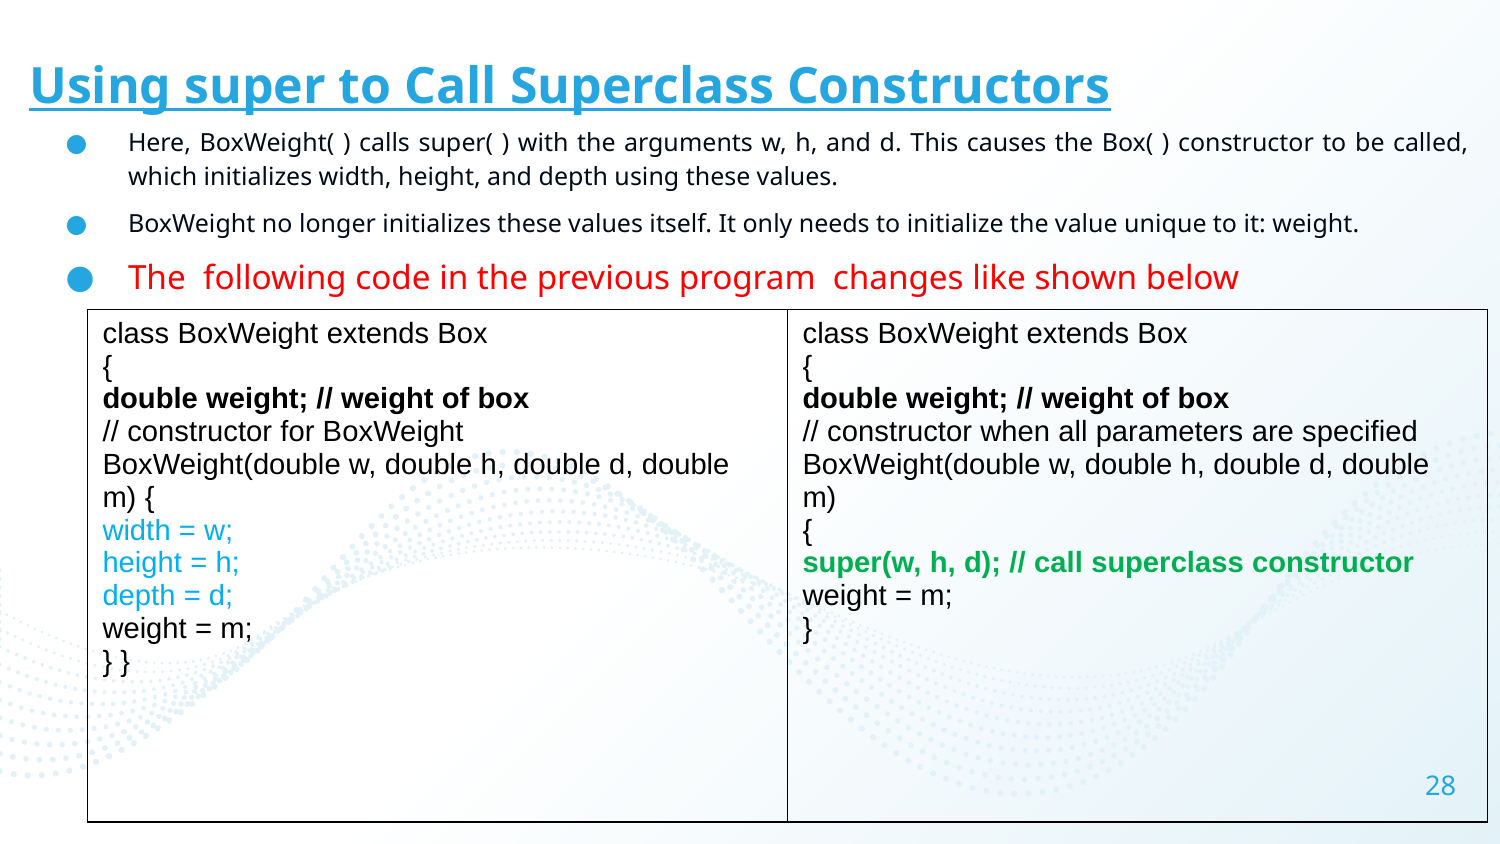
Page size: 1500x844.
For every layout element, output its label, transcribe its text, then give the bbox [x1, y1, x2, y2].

table_header class BoxWeight extends Box { double weight; // weight of box // constructor when all parameters are specified BoxWeight(double w, double h, double d, double m) { super(w, h, d); // call superclass constructor weight = m; } [788, 310, 1487, 821]
list Here, BoxWeight( ) calls super( ) with the arguments w, h, and d. This causes the Box( ) constructor to be called, which initializes width, height, and depth using these values. BoxWeight no longer initializes these values itself. It only needs to initialize the value unique to it: weight. The following code in the previous program changes like shown below [53, 121, 1471, 824]
table_header class BoxWeight extends Box { double weight; // weight of box // constructor for BoxWeight BoxWeight(double w, double h, double d, double m) { width = w; height = h; depth = d; weight = m; } } [88, 310, 787, 821]
title Using super to Call Superclass Constructors [29, 20, 1450, 115]
